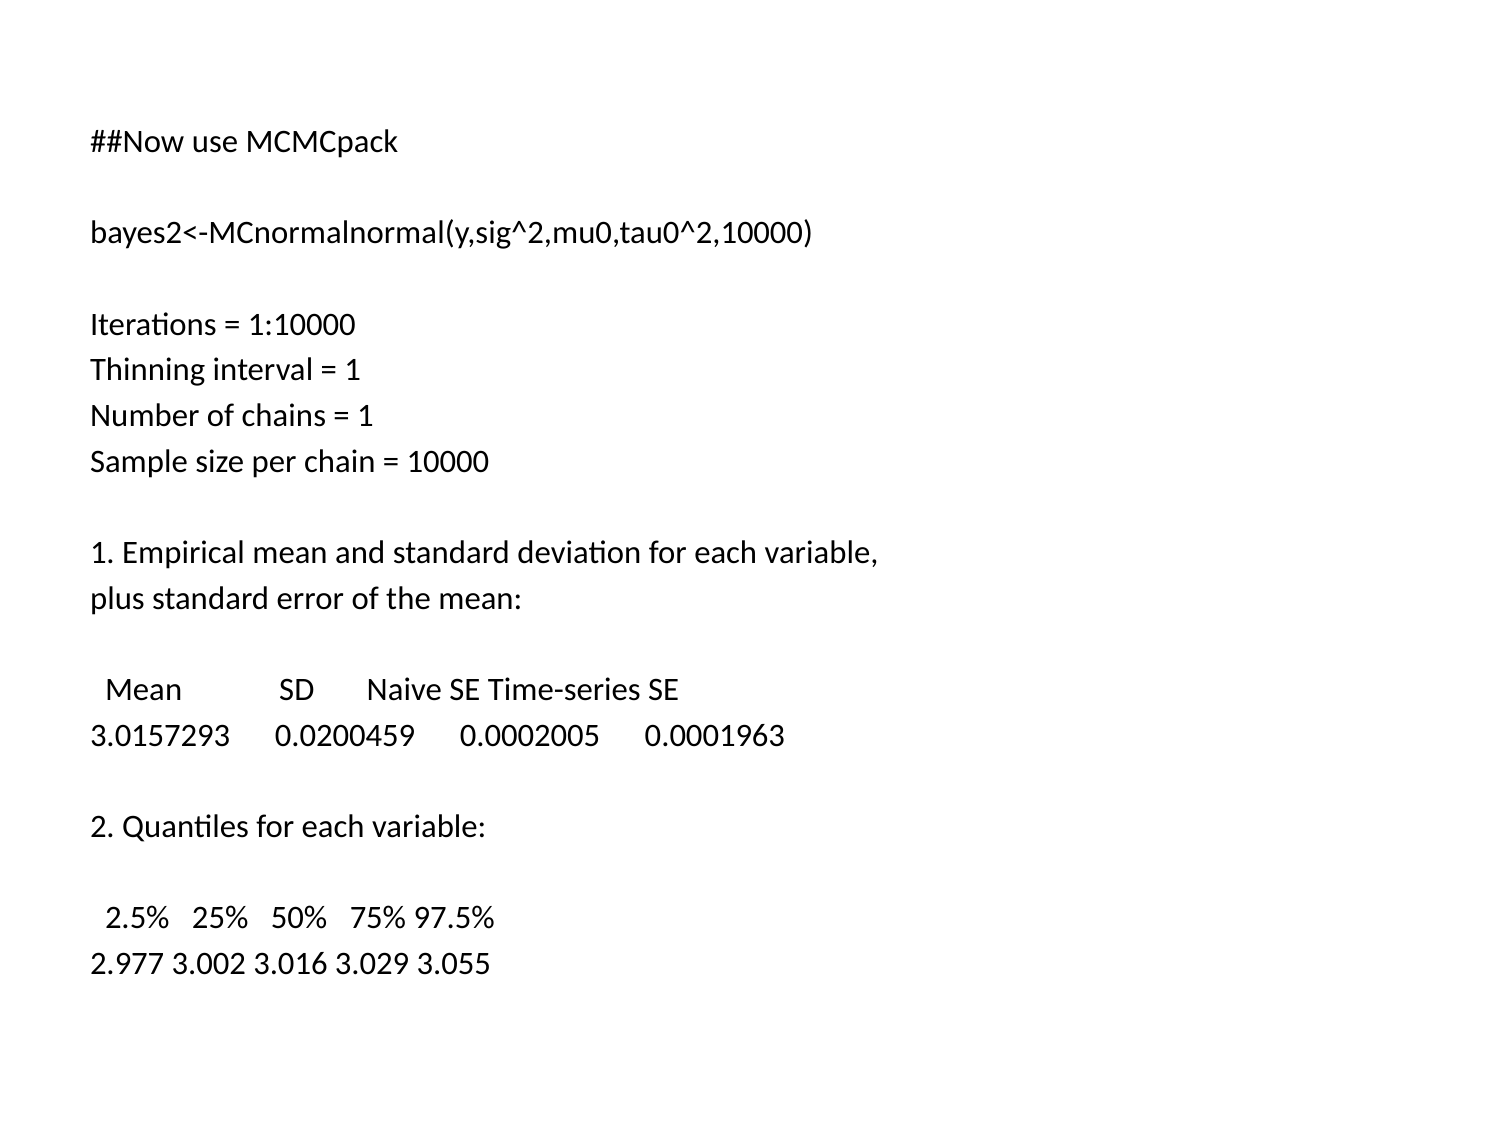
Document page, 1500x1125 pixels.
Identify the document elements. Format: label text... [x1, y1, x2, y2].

list ##Now use MCMCpack bayes2<-MCnormalnormal(y,sig^2,mu0,tau0^2,10000) Iterations = 1:10000 Thinning interval = 1 Number of chains = 1 Sample size per chain = 10000 1. Empirical mean and standard deviation for each variable, plus standard error of the mean: Mean SD Naive SE Time-series SE 3.0157293 0.0200459 0.0002005 0.0001963 2. Quantiles for each variable: 2.5% 25% 50% 75% 97.5% 2.977 3.002 3.016 3.029 3.055 [75, 112, 1425, 1005]
